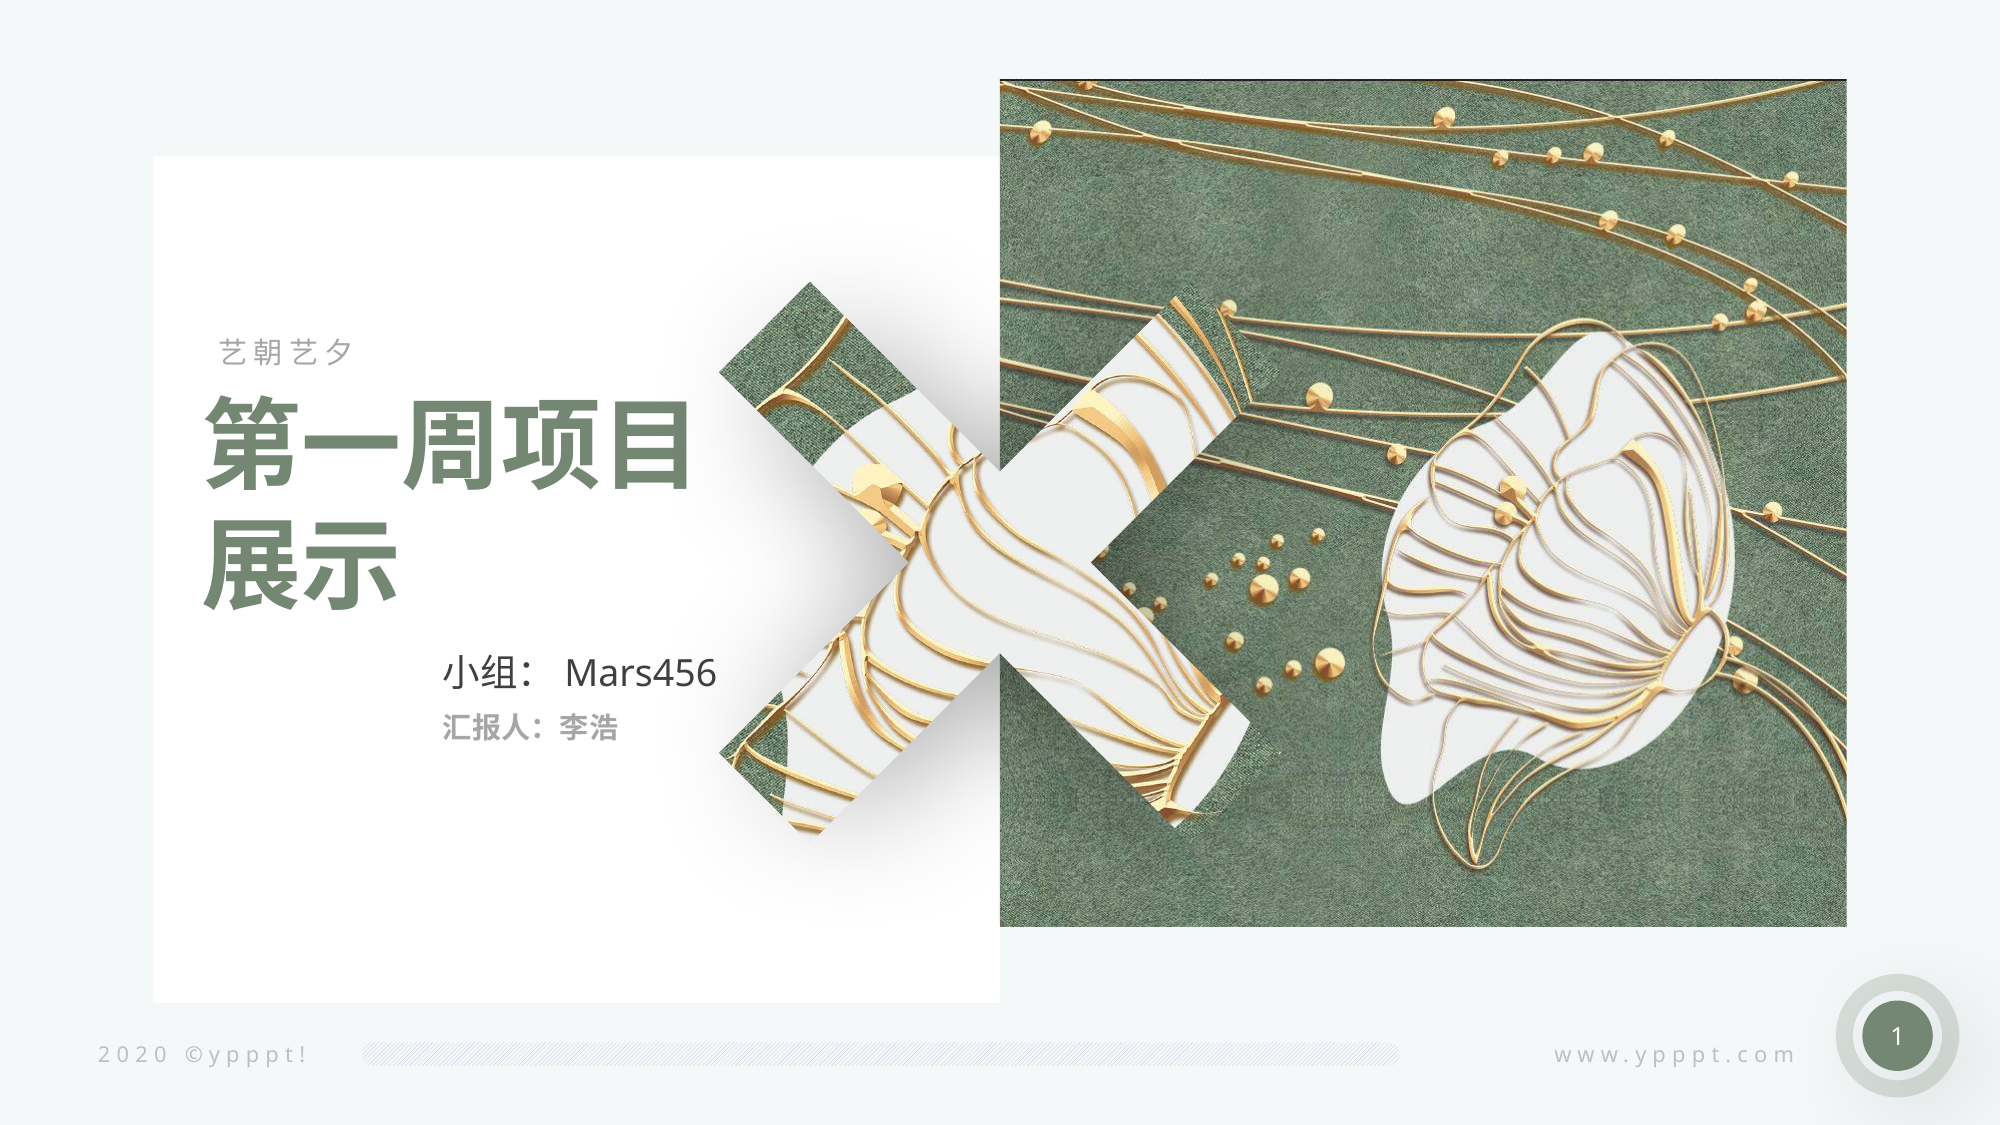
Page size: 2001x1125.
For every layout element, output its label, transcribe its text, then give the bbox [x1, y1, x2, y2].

text_box 2020 ©ypppt! [83, 1032, 429, 1074]
text_box 艺朝艺夕 [203, 326, 702, 377]
text_box [152, 155, 1001, 1004]
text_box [428, 641, 718, 749]
picture [718, 79, 1847, 927]
text_box 第一周项目展示 [186, 373, 718, 629]
text_box [360, 1041, 1401, 1067]
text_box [1835, 973, 1960, 1098]
text_box www.ypppt.com [1419, 1032, 1810, 1074]
